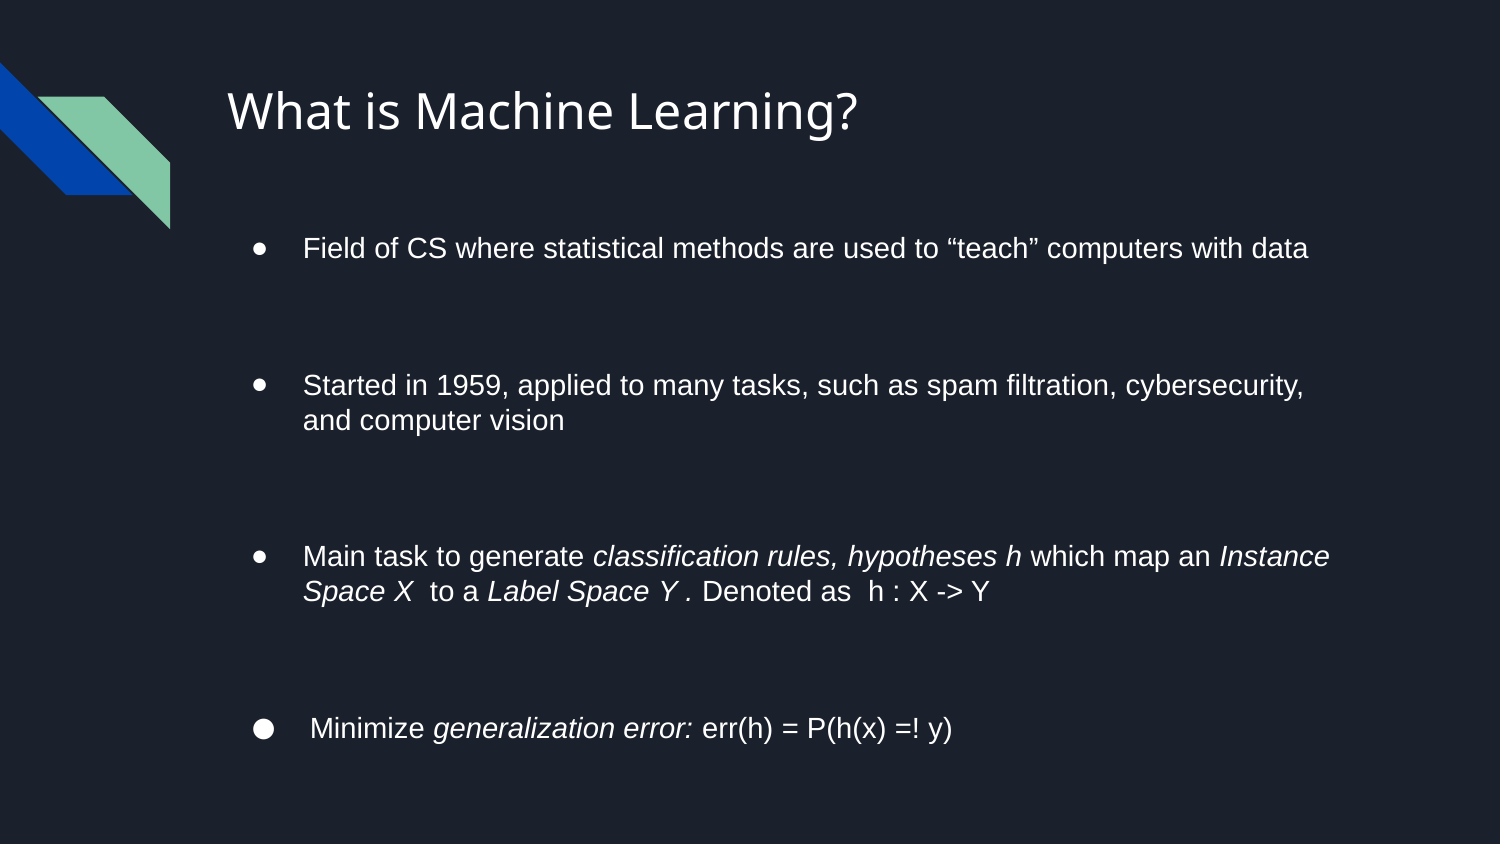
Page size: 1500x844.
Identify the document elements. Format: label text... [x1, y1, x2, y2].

title What is Machine Learning? [212, 64, 1368, 214]
list Field of CS where statistical methods are used to “teach” computers with data Started in 1959, applied to many tasks, such as spam filtration, cybersecurity, and computer vision Main task to generate classification rules, hypotheses h which map an Instance Space X to a Label Space Y . Denoted as h : X -> Y Minimize generalization error: err(h) = P(h(x) =! y) [212, 214, 1368, 766]
